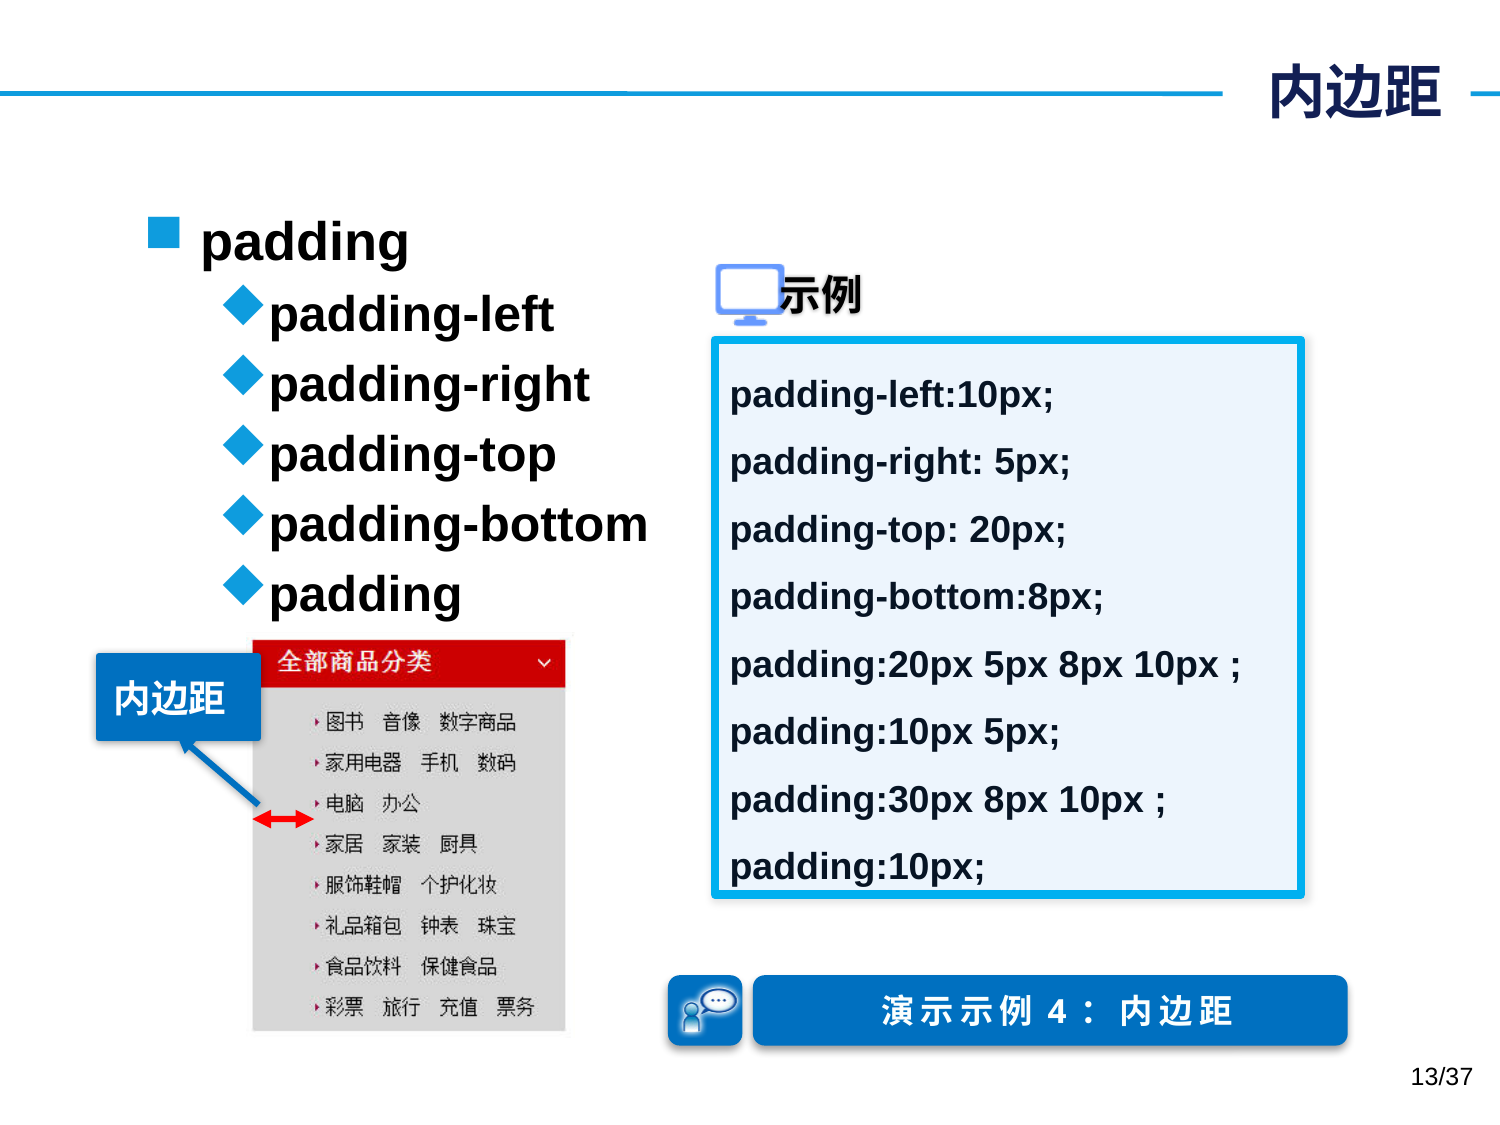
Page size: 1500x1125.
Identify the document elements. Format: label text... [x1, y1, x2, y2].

text_box 内边距 [98, 656, 240, 790]
text_box padding-left:10px; padding-right: 5px; padding-top: 20px; padding-bottom:8px; padding:20px 5px 8px 10px ; padding:10px 5px; padding:30px 8px 10px ; padding:10px; [714, 339, 1301, 895]
picture [245, 632, 575, 1039]
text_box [667, 974, 1348, 1046]
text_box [714, 259, 880, 329]
list padding padding-left padding-right padding-top padding-bottom padding [128, 199, 1383, 1043]
slide_number 13/37 [1138, 1053, 1489, 1114]
title 内边距 [1222, 46, 1471, 133]
